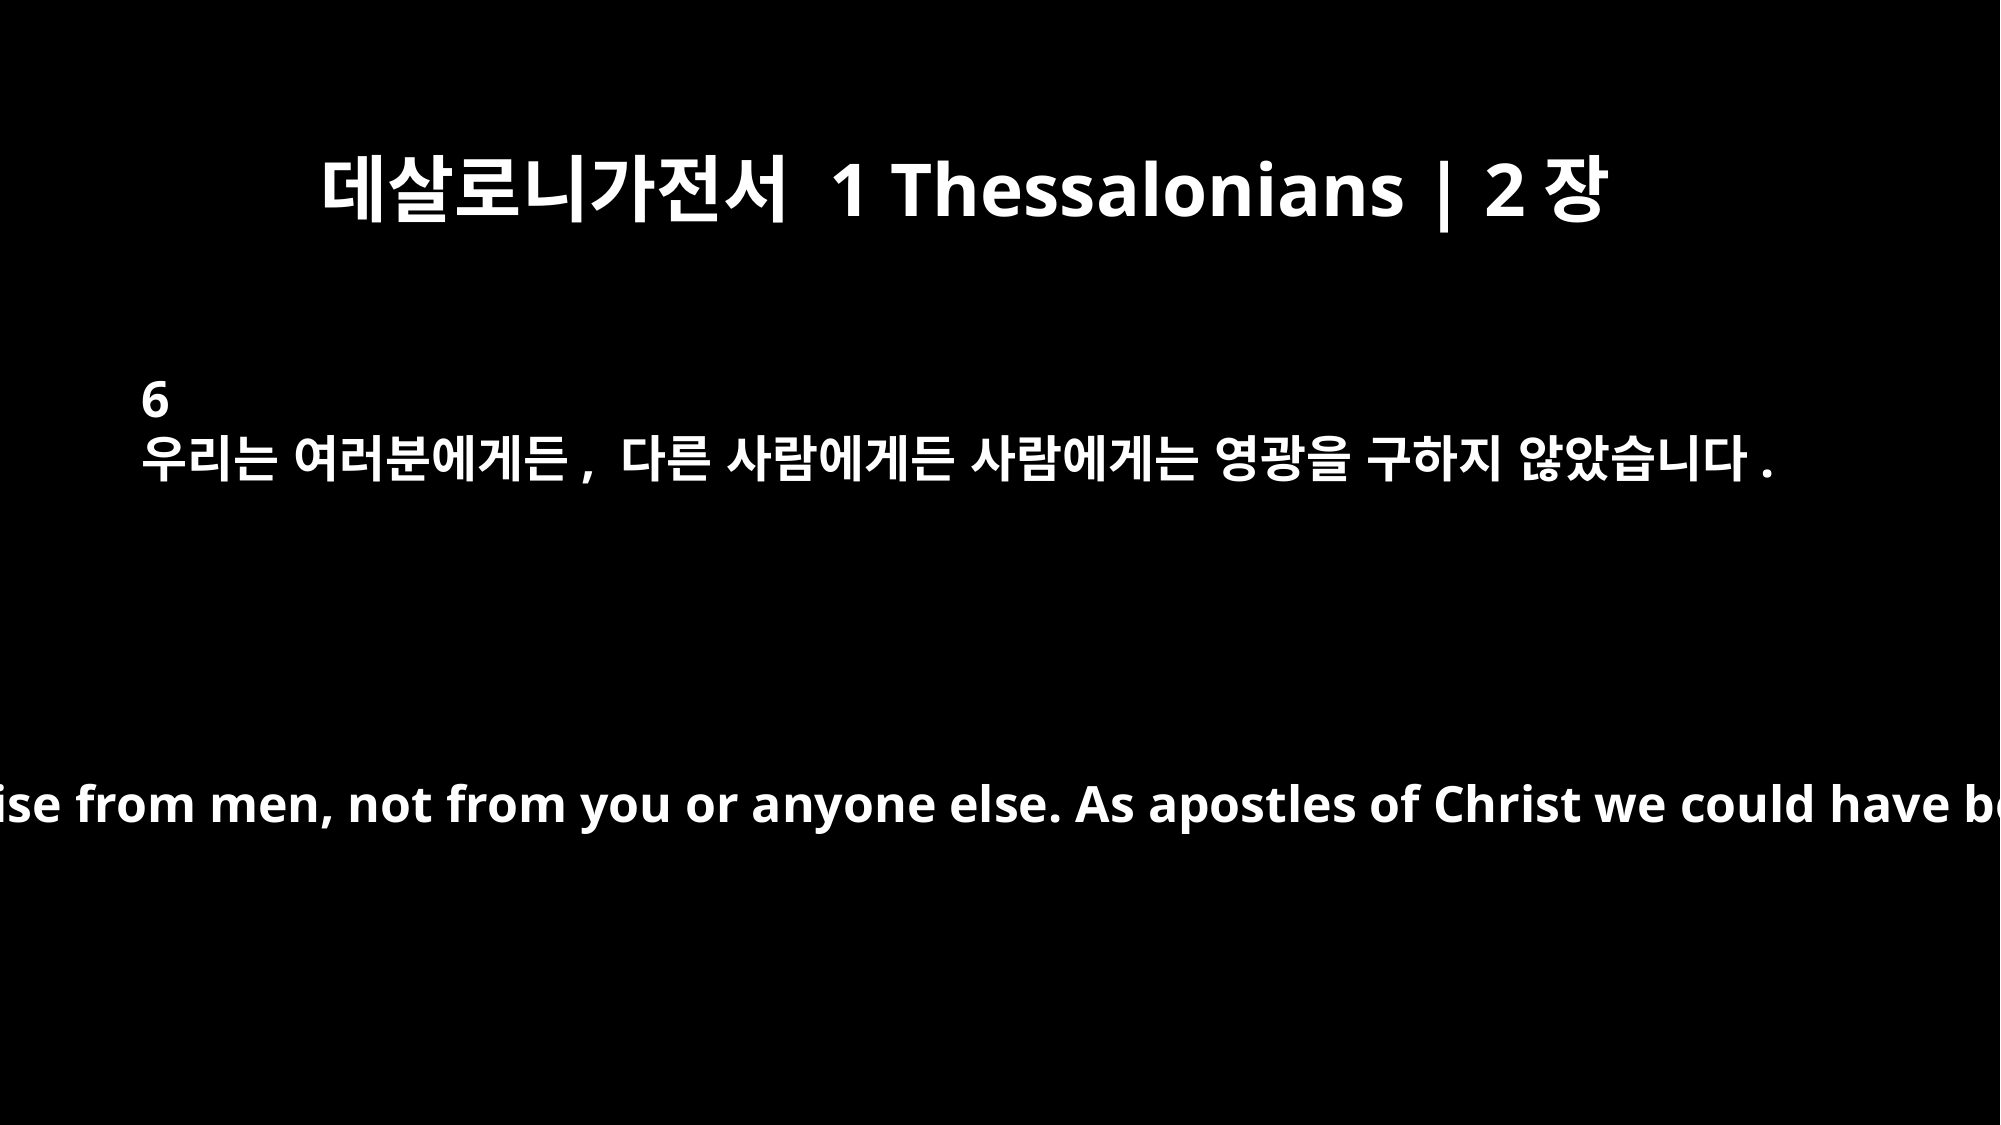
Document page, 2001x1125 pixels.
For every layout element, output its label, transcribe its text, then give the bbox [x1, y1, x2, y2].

text_box We were not looking for praise from men, not from you or anyone else. As apostles of Christ we could have been a burden to you, [0, 764, 2000, 840]
text_box 6 우리는 여러분에게든, 다른 사람에게든 사람에게는 영광을 구하지 않았습니다. [126, 359, 1791, 495]
text_box 데살로니가전서 1 Thessalonians | 2장 [305, 136, 1626, 239]
